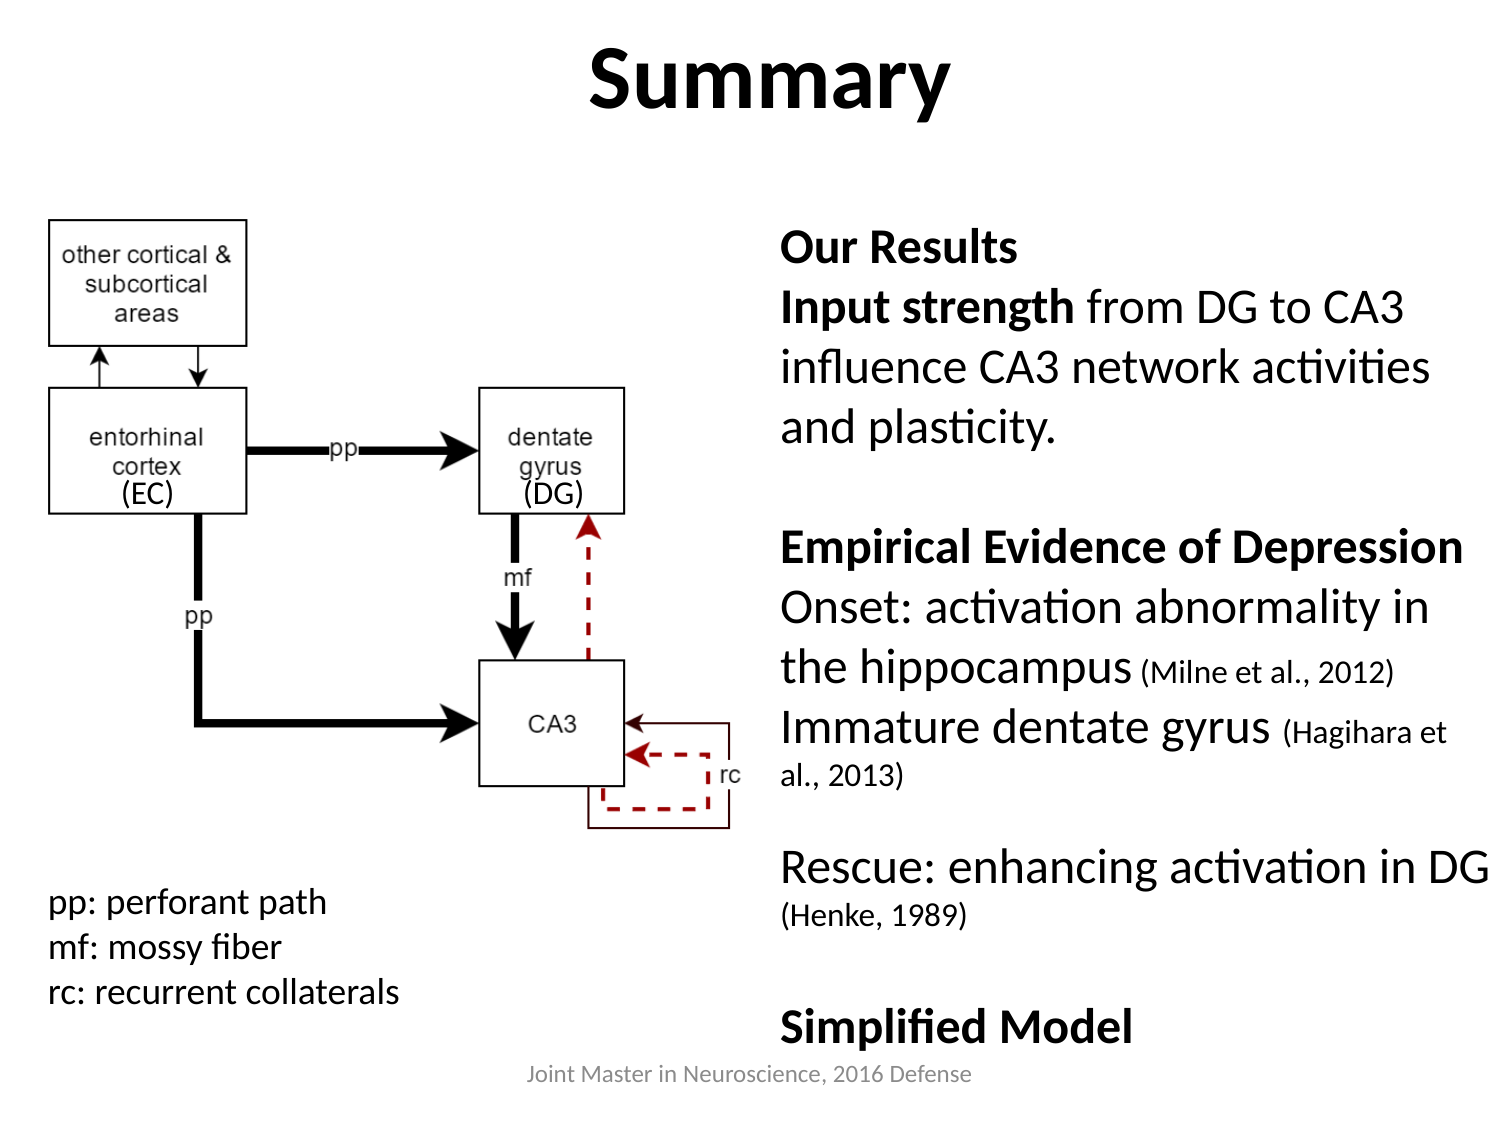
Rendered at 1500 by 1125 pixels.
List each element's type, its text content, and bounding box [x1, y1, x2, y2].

picture [46, 217, 749, 848]
text_box pp: perforant path mf: mossy fiber rc: recurrent collaterals [33, 869, 639, 1020]
text_box Our Results Input strength from DG to CA3 influence CA3 network activities and plasticity. Empirical Evidence of Depression Onset: activation abnormality in the hippocampus (Milne et al., 2012) Immature dentate gyrus (Hagihara et al., 2013) Rescue: enhancing activation in DG (Henke, 1989) Simplified Model [765, 206, 1500, 1125]
text_box Summary [123, 0, 1418, 218]
footer Joint Master in Neuroscience, 2016 Defense [496, 1042, 765, 1103]
